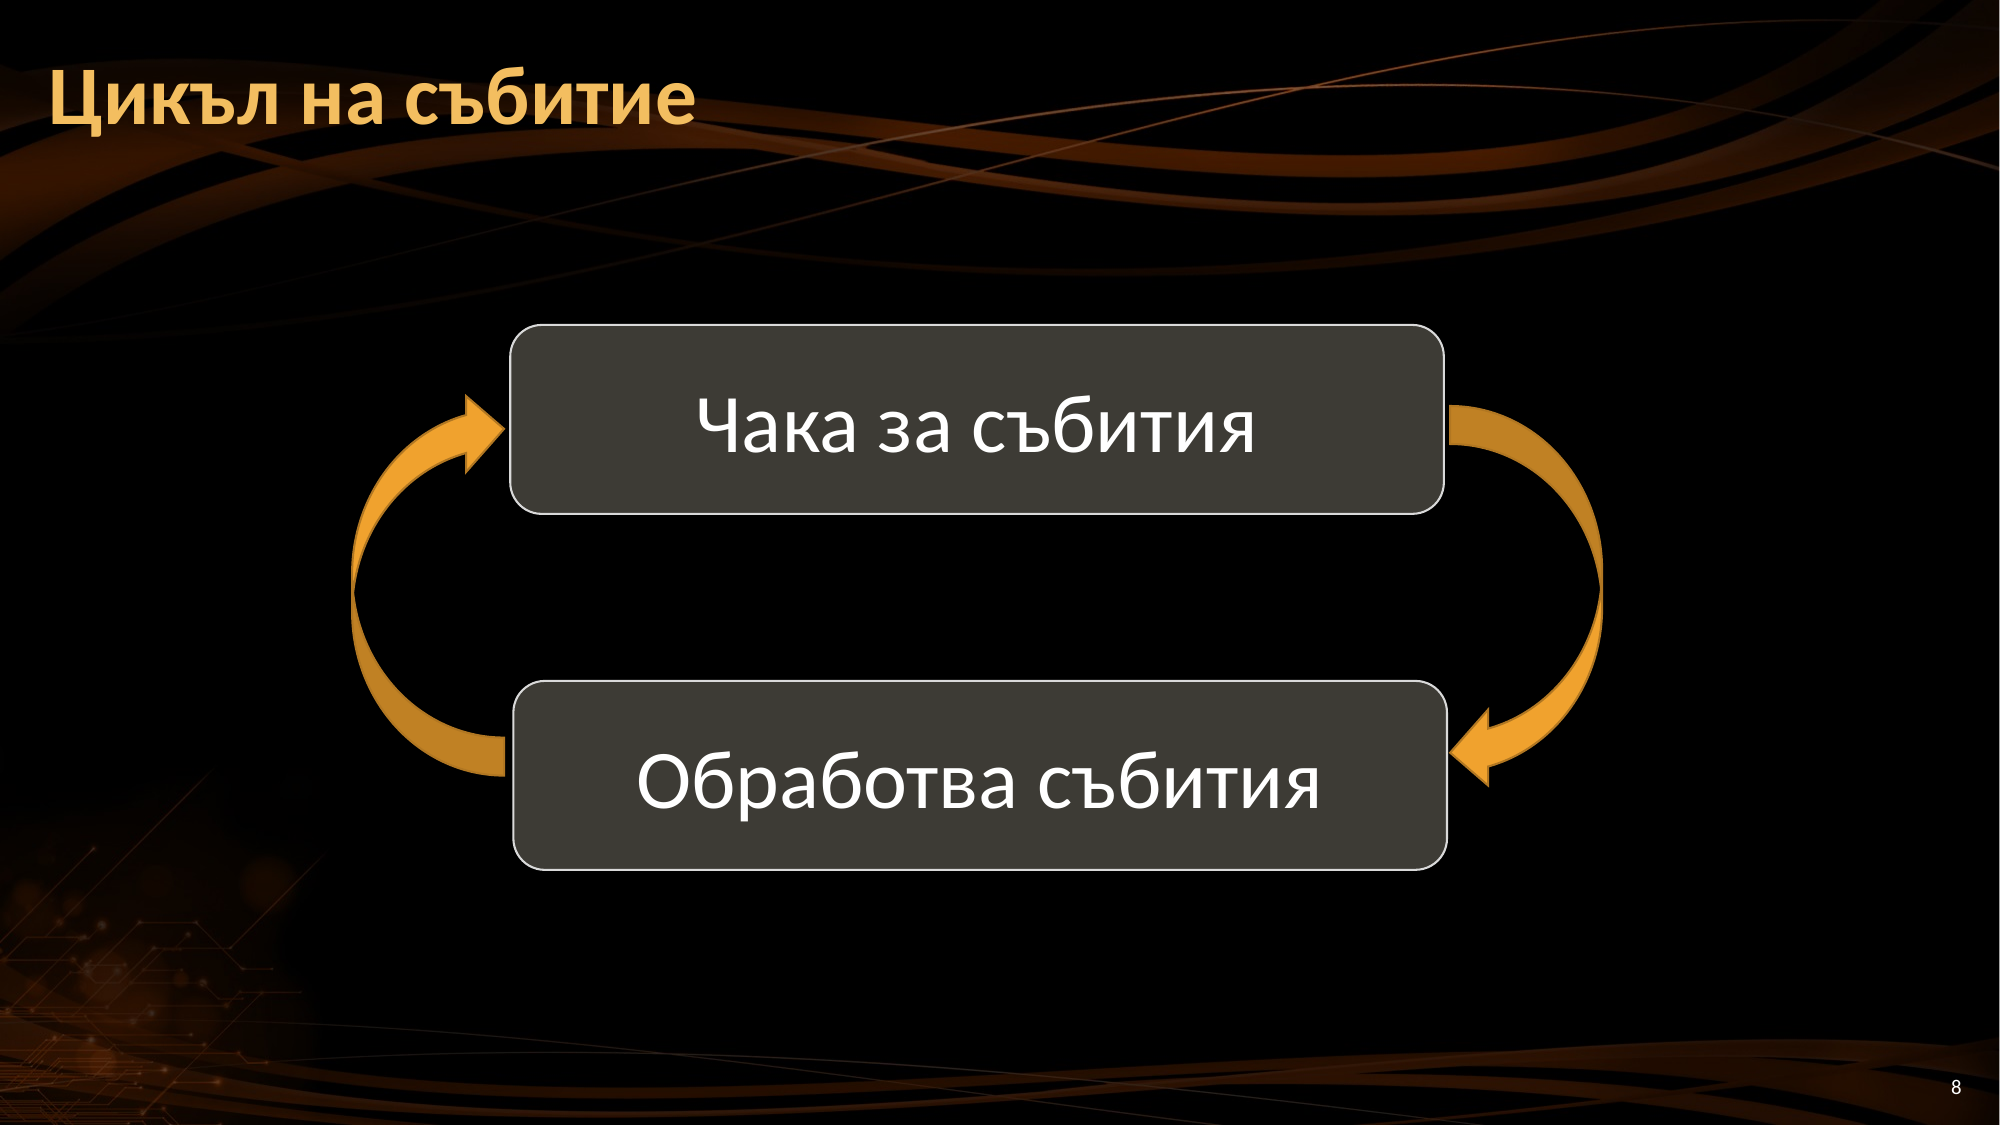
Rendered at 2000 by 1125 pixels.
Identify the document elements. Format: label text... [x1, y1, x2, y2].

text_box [352, 324, 1603, 870]
slide_number 8 [1897, 1070, 1968, 1103]
picture [0, 0, 2000, 1125]
title Цикъл на събитие [30, 6, 1968, 189]
